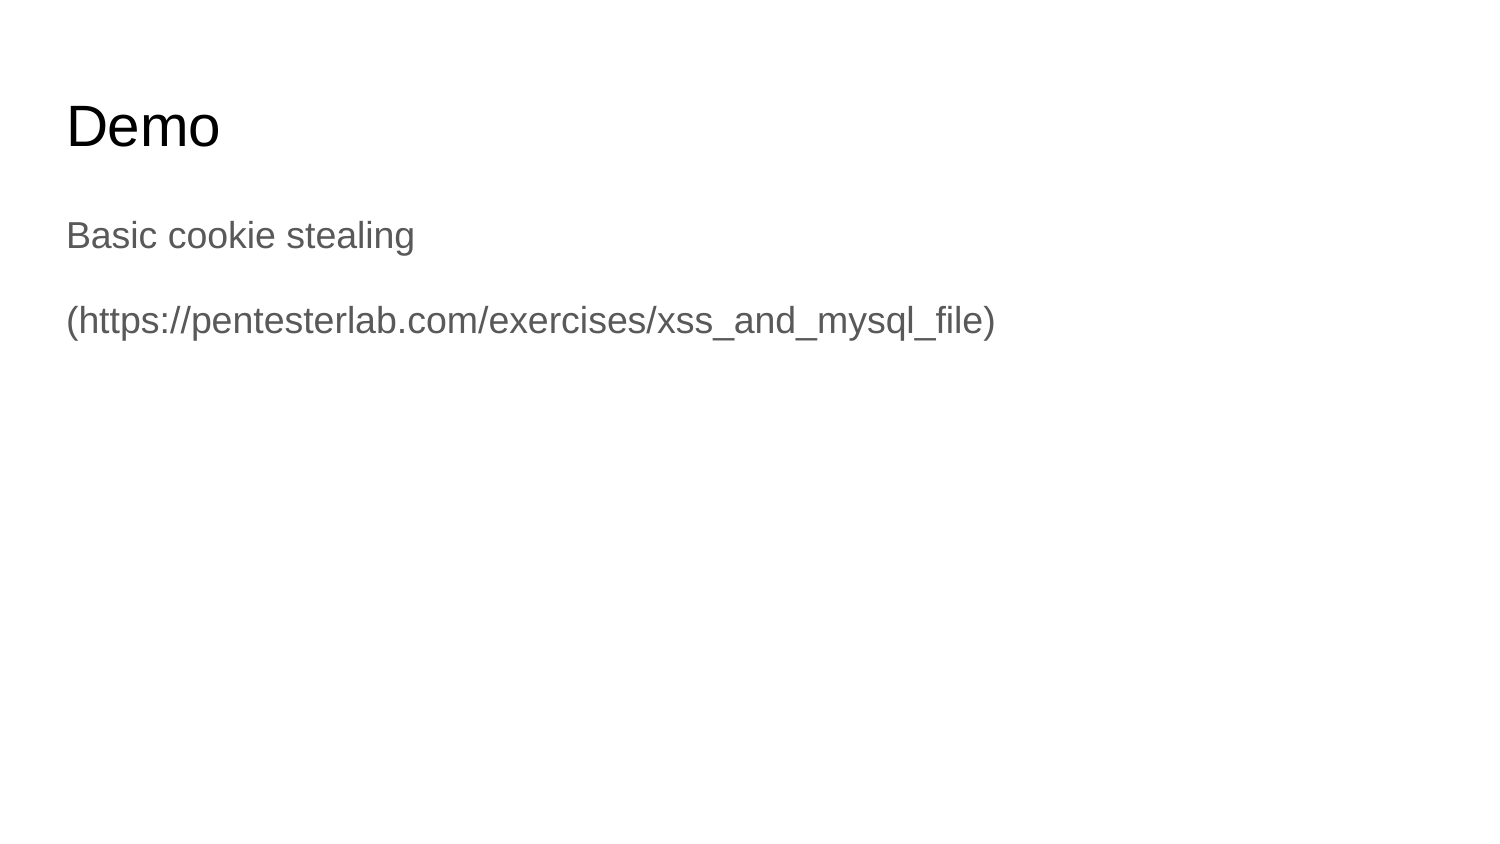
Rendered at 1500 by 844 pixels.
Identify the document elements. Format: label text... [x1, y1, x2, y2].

title Demo [51, 72, 1449, 167]
list Basic cookie stealing (https://pentesterlab.com/exercises/xss_and_mysql_file) [51, 189, 1449, 750]
